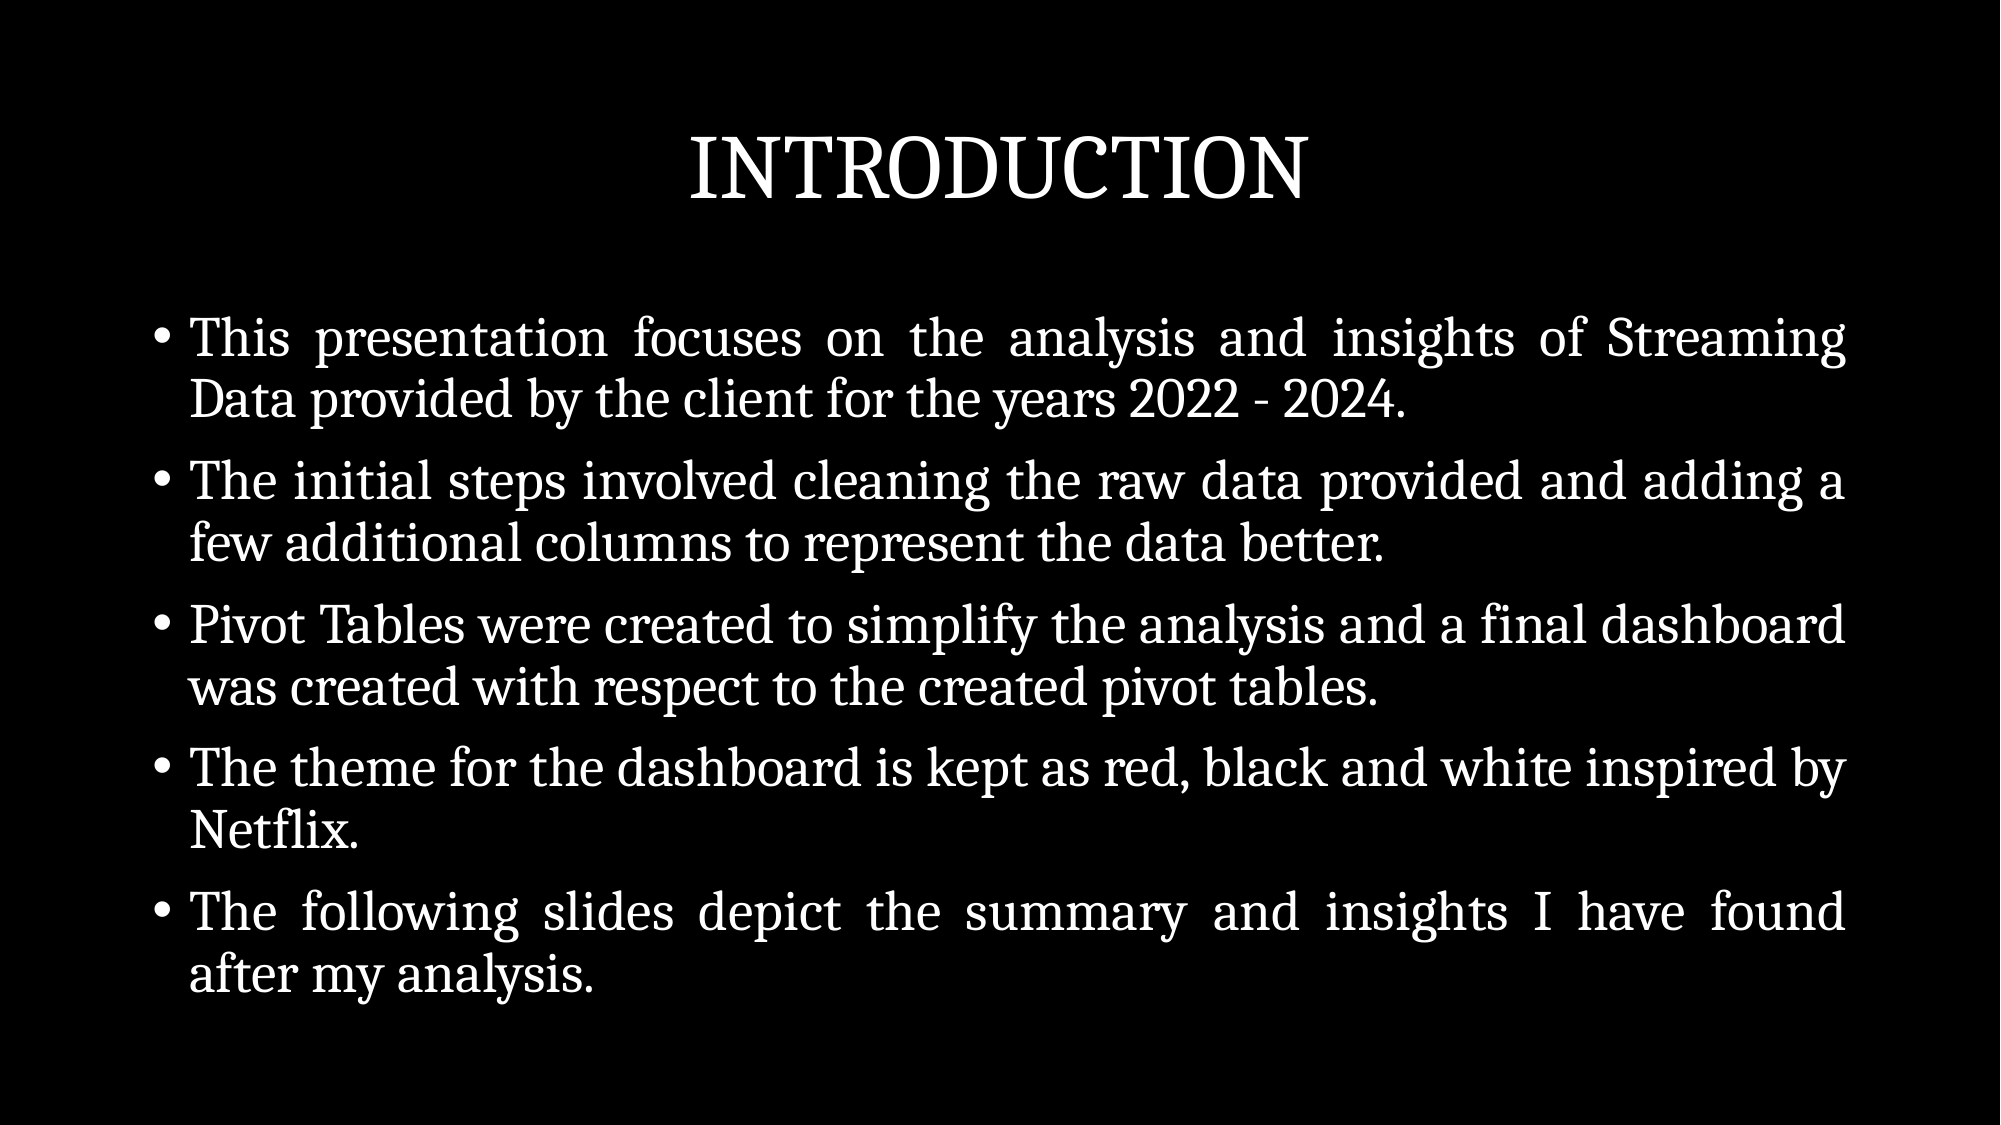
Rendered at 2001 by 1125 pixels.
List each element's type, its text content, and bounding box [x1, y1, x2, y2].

list This presentation focuses on the analysis and insights of Streaming Data provided by the client for the years 2022 - 2024. The initial steps involved cleaning the raw data provided and adding a few additional columns to represent the data better. Pivot Tables were created to simplify the analysis and a final dashboard was created with respect to the created pivot tables. The theme for the dashboard is kept as red, black and white inspired by Netflix. The following slides depict the summary and insights I have found after my analysis. [137, 299, 1863, 1014]
title INTRODUCTION [137, 59, 1863, 278]
